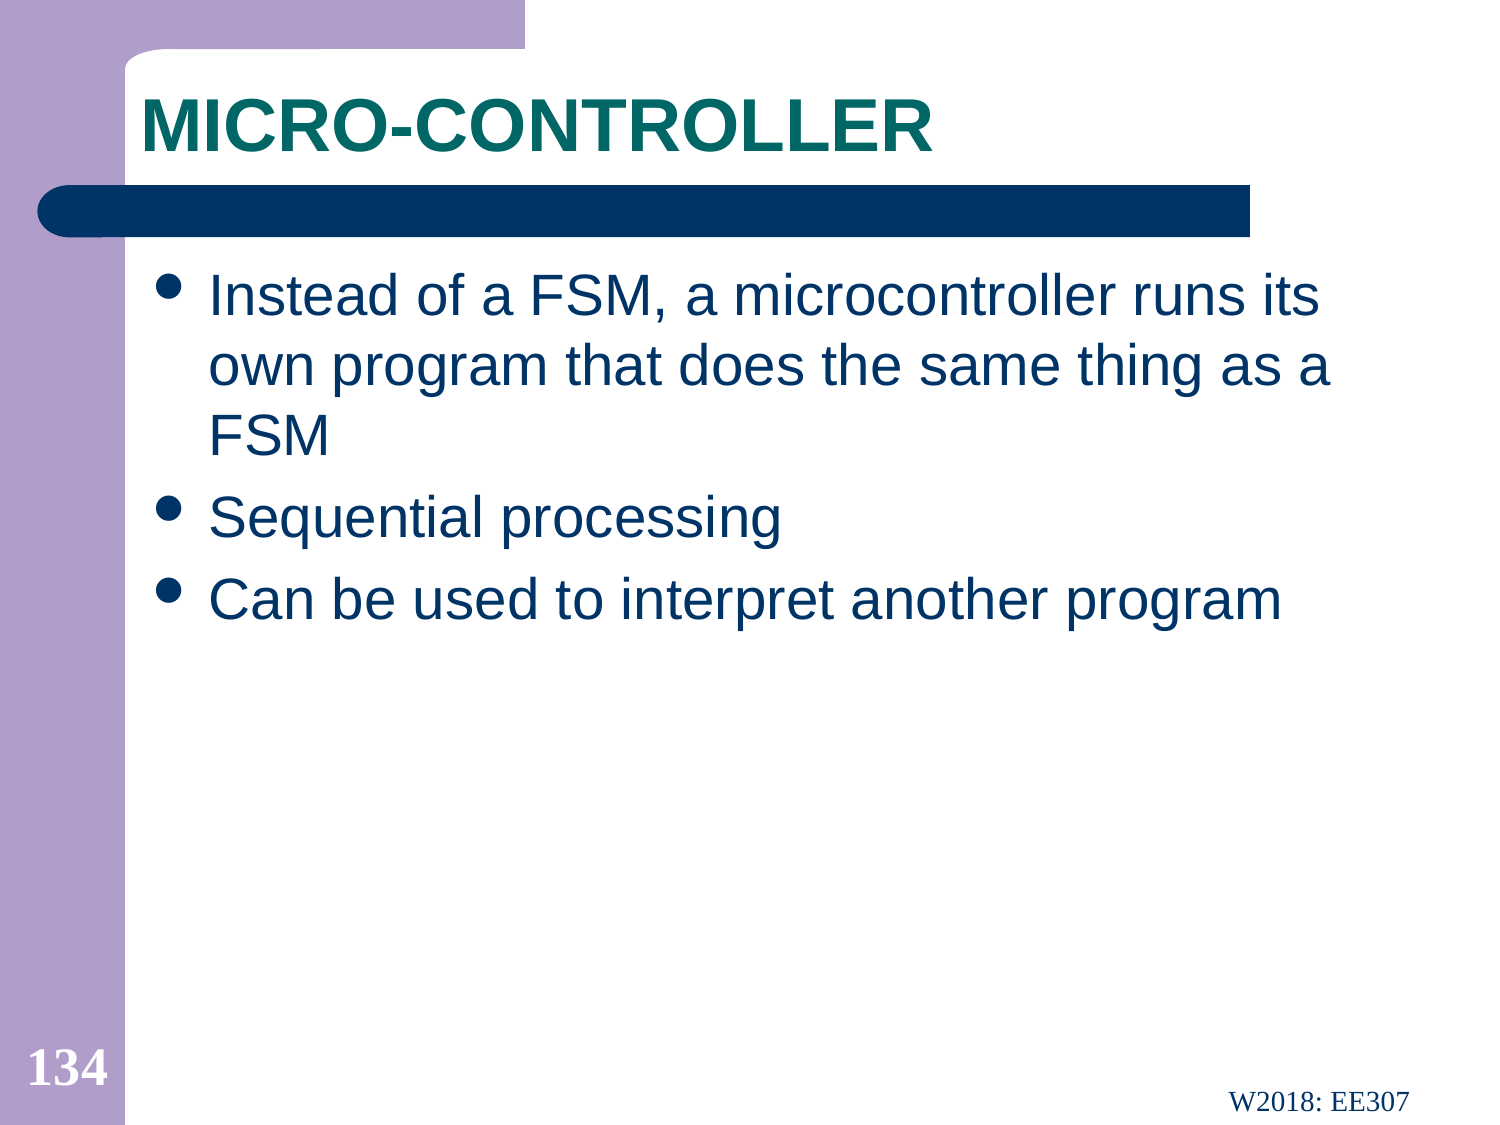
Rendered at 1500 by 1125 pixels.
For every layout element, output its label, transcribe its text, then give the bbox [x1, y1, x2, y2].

footer W2018: EE307 [512, 1074, 1426, 1125]
slide_number 134 [0, 1023, 136, 1105]
title MICRO-CONTROLLER [124, 49, 1426, 176]
list Instead of a FSM, a microcontroller runs its own program that does the same thing as a FSM Sequential processing Can be used to interpret another program [137, 249, 1400, 999]
